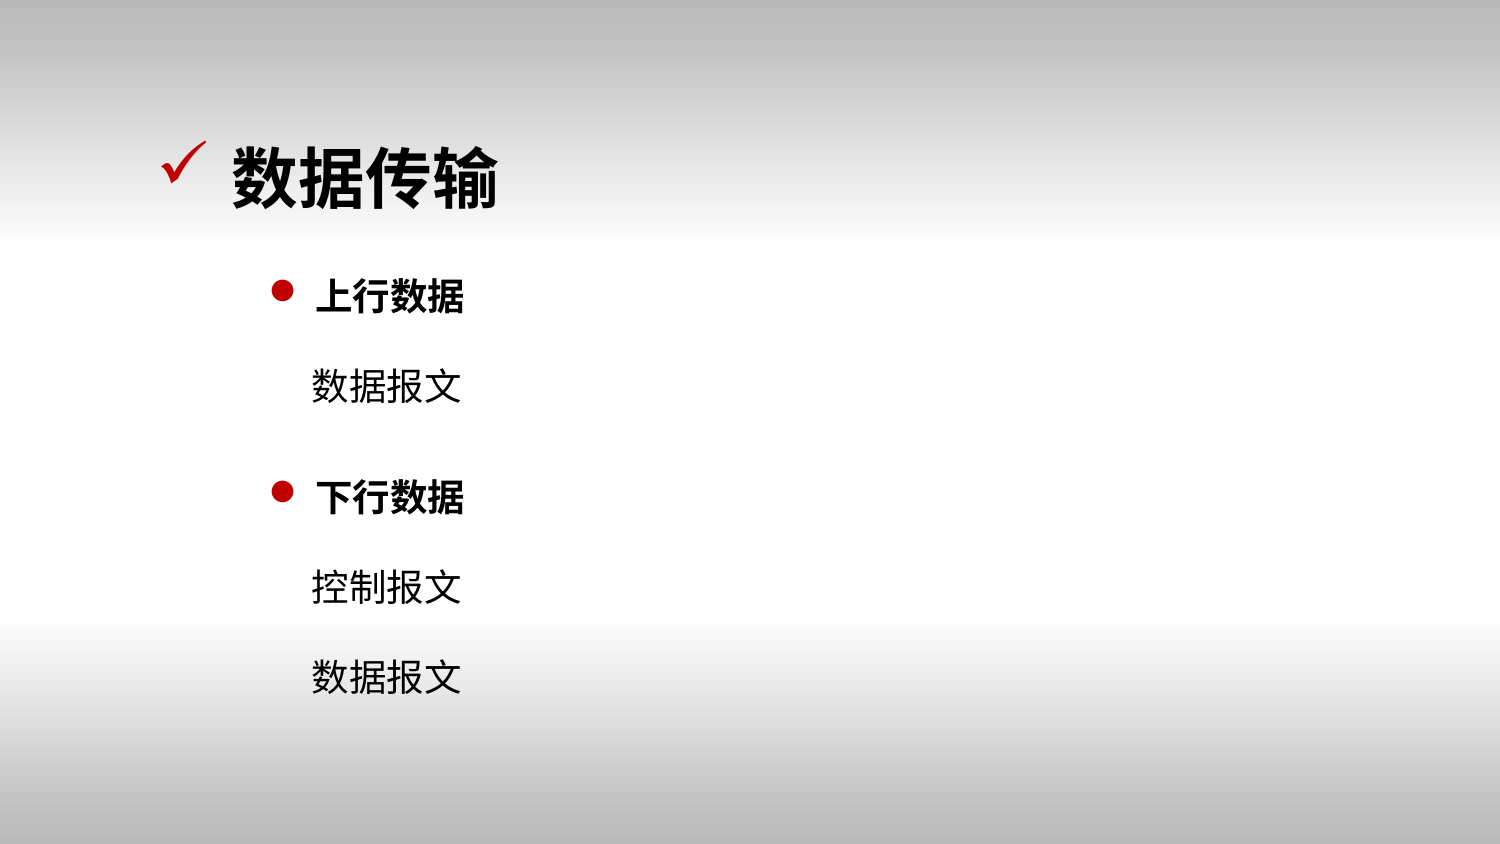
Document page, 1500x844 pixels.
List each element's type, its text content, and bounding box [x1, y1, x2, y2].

picture [0, 0, 1500, 844]
text_box 上行数据 数据报文 [253, 220, 1093, 416]
text_box 下行数据 控制报文 数据报文 [253, 421, 1093, 707]
text_box 数据传输 [142, 89, 916, 225]
